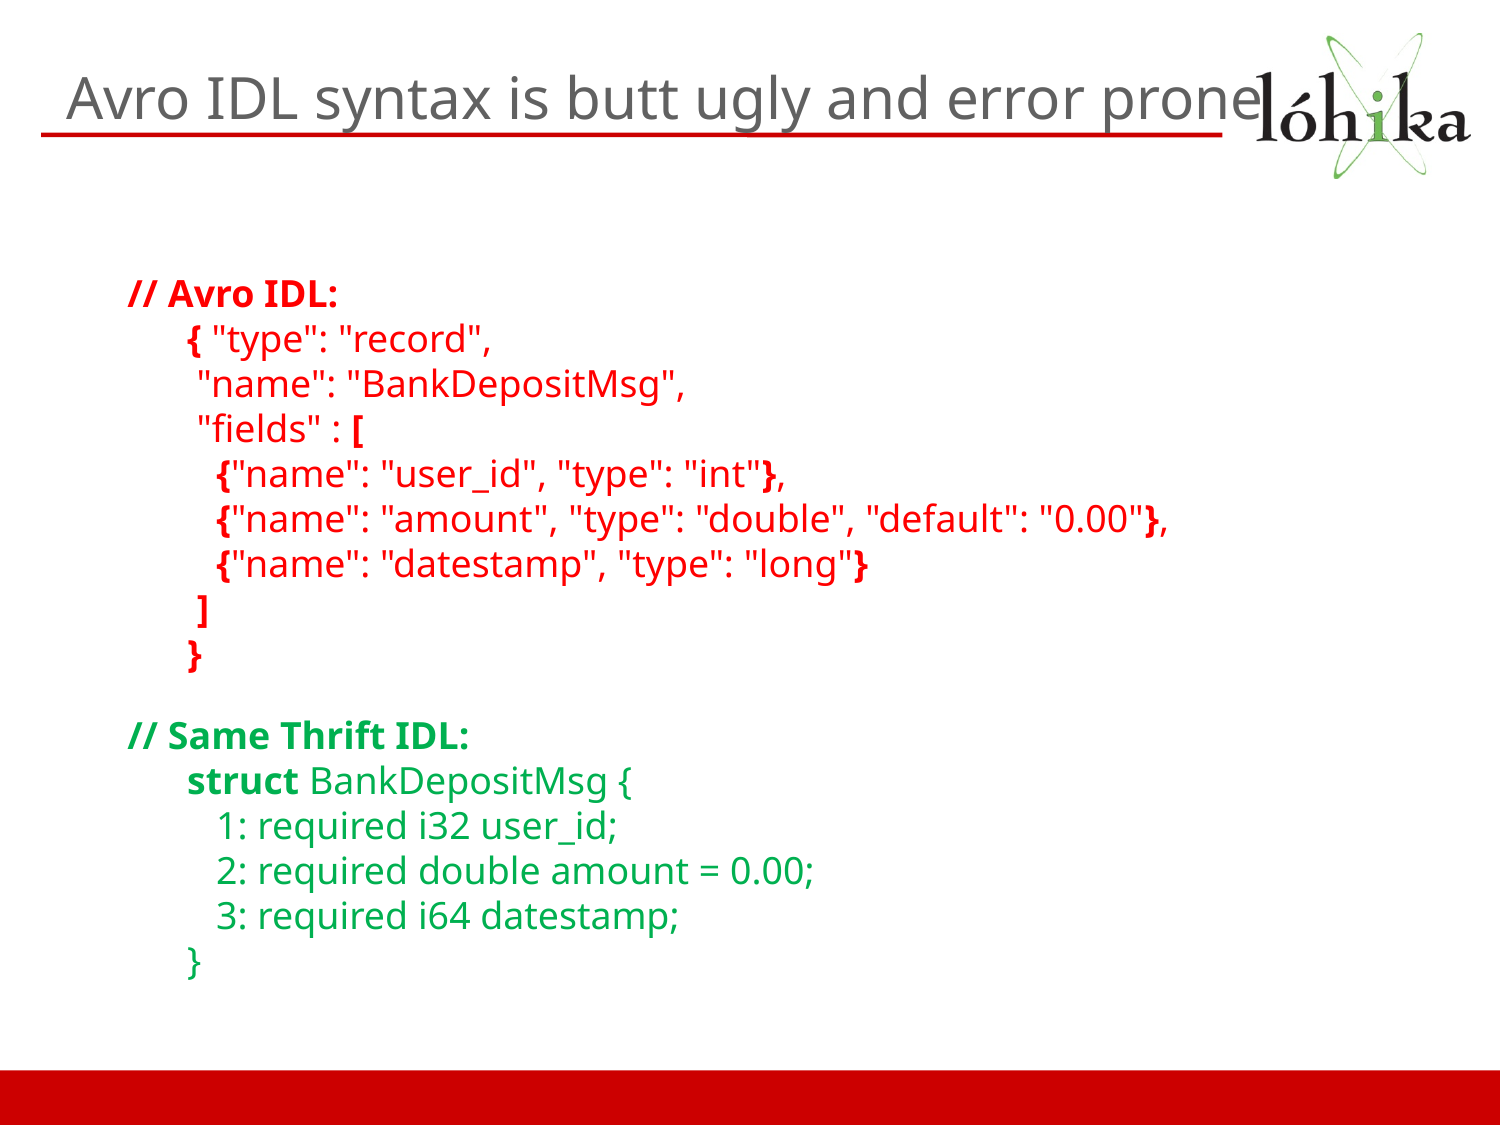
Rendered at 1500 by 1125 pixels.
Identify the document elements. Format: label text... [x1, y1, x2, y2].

picture [1256, 33, 1471, 179]
list // Avro IDL: { "type": "record", "name": "BankDepositMsg", "fields" : [ {"name": "user_id", "type": "int"}, {"name": "amount", "type": "double", "default": "0.00"}, {"name": "datestamp", "type": "long"} ] } // Same Thrift IDL: struct BankDepositMsg { 1: required i32 user_id; 2: required double amount = 0.00; 3: required i64 datestamp; } [75, 262, 1425, 1005]
title Avro IDL syntax is butt ugly and error prone [52, 22, 1343, 124]
